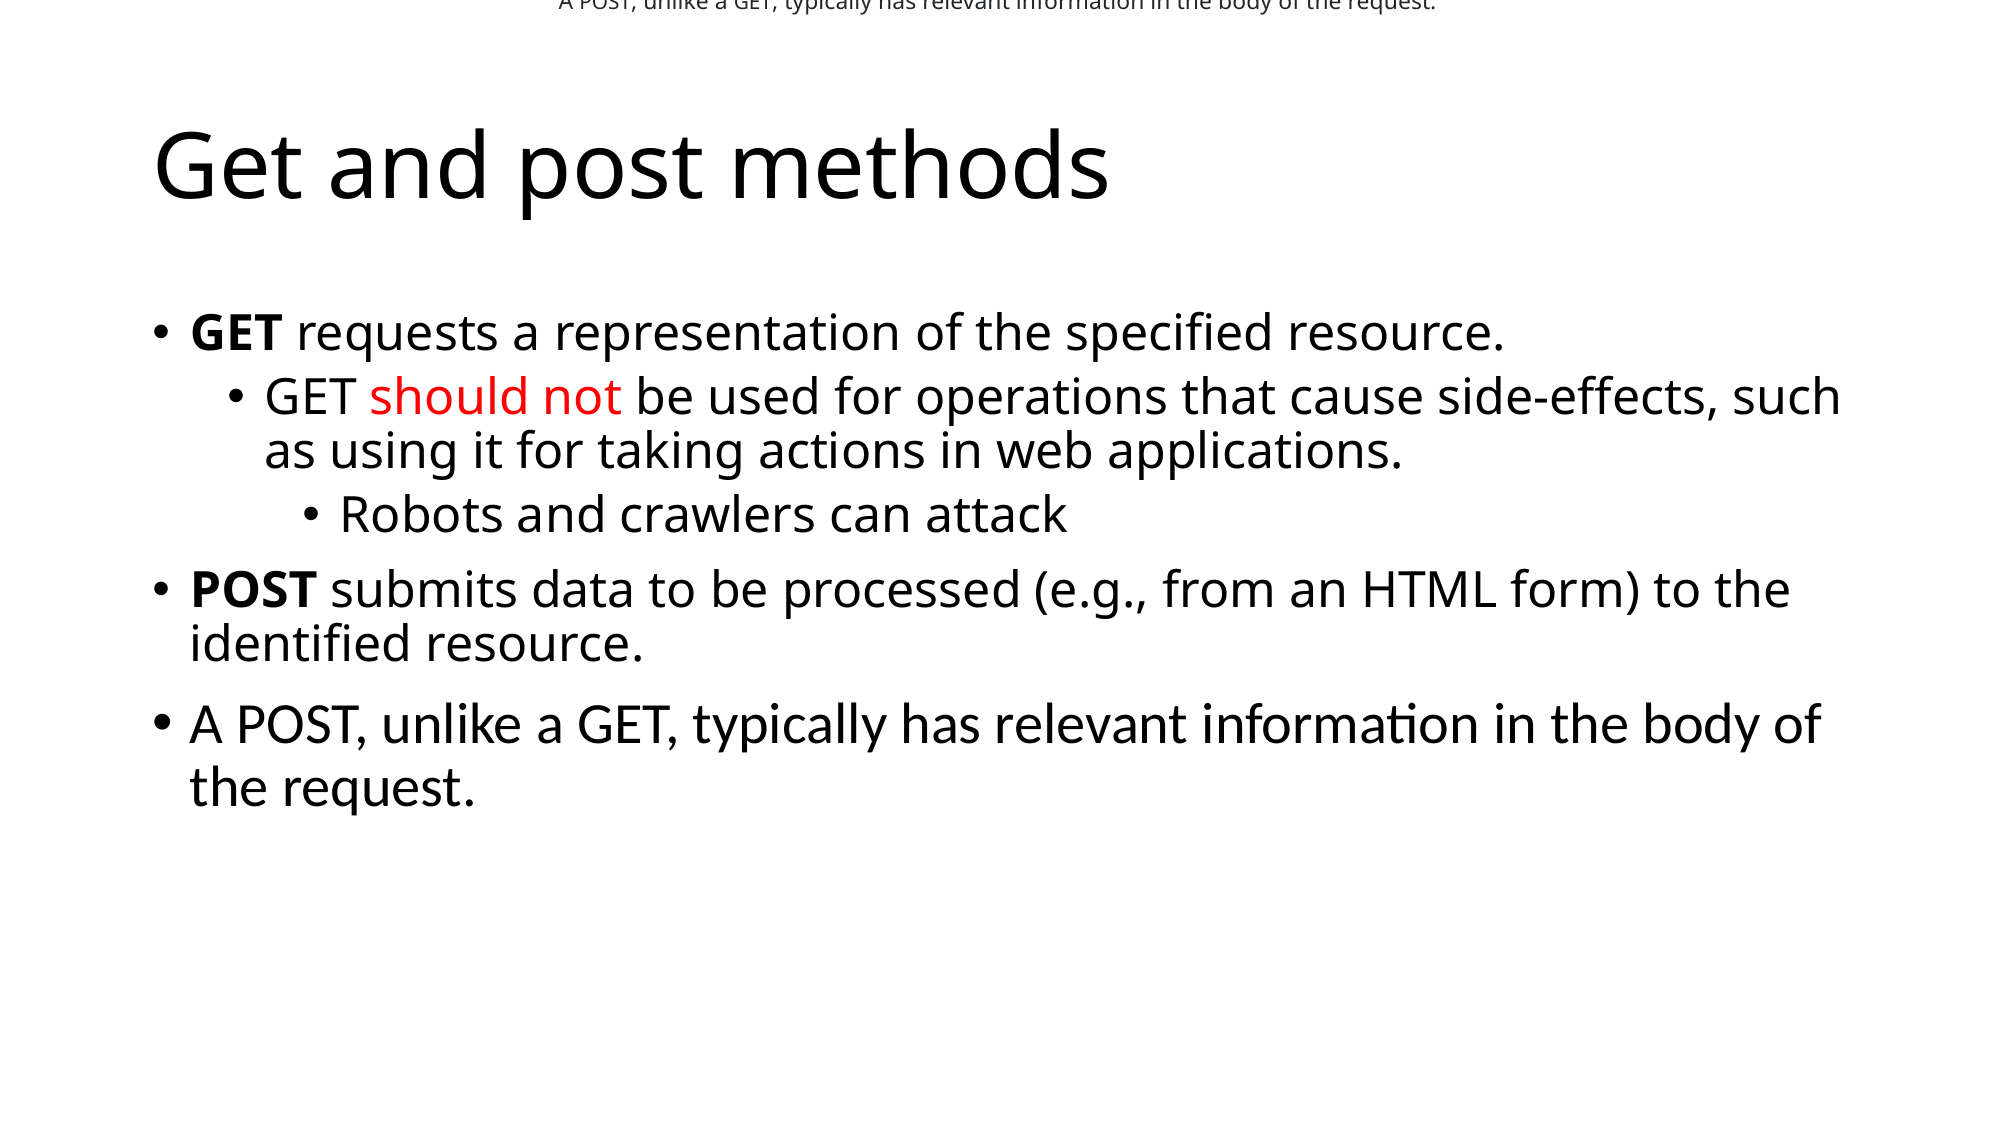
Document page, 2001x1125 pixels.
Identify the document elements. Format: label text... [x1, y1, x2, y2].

text_box A POST, unlike a GET, typically has relevant information in the body of the request. [558, 0, 1442, 14]
title Get and post methods [137, 59, 1863, 278]
list GET requests a representation of the specified resource. GET should not be used for operations that cause side-effects, such as using it for taking actions in web applications. Robots and crawlers can attack POST submits data to be processed (e.g., from an HTML form) to the identified resource. A POST, unlike a GET, typically has relevant information in the body of the request. [137, 299, 1863, 1014]
